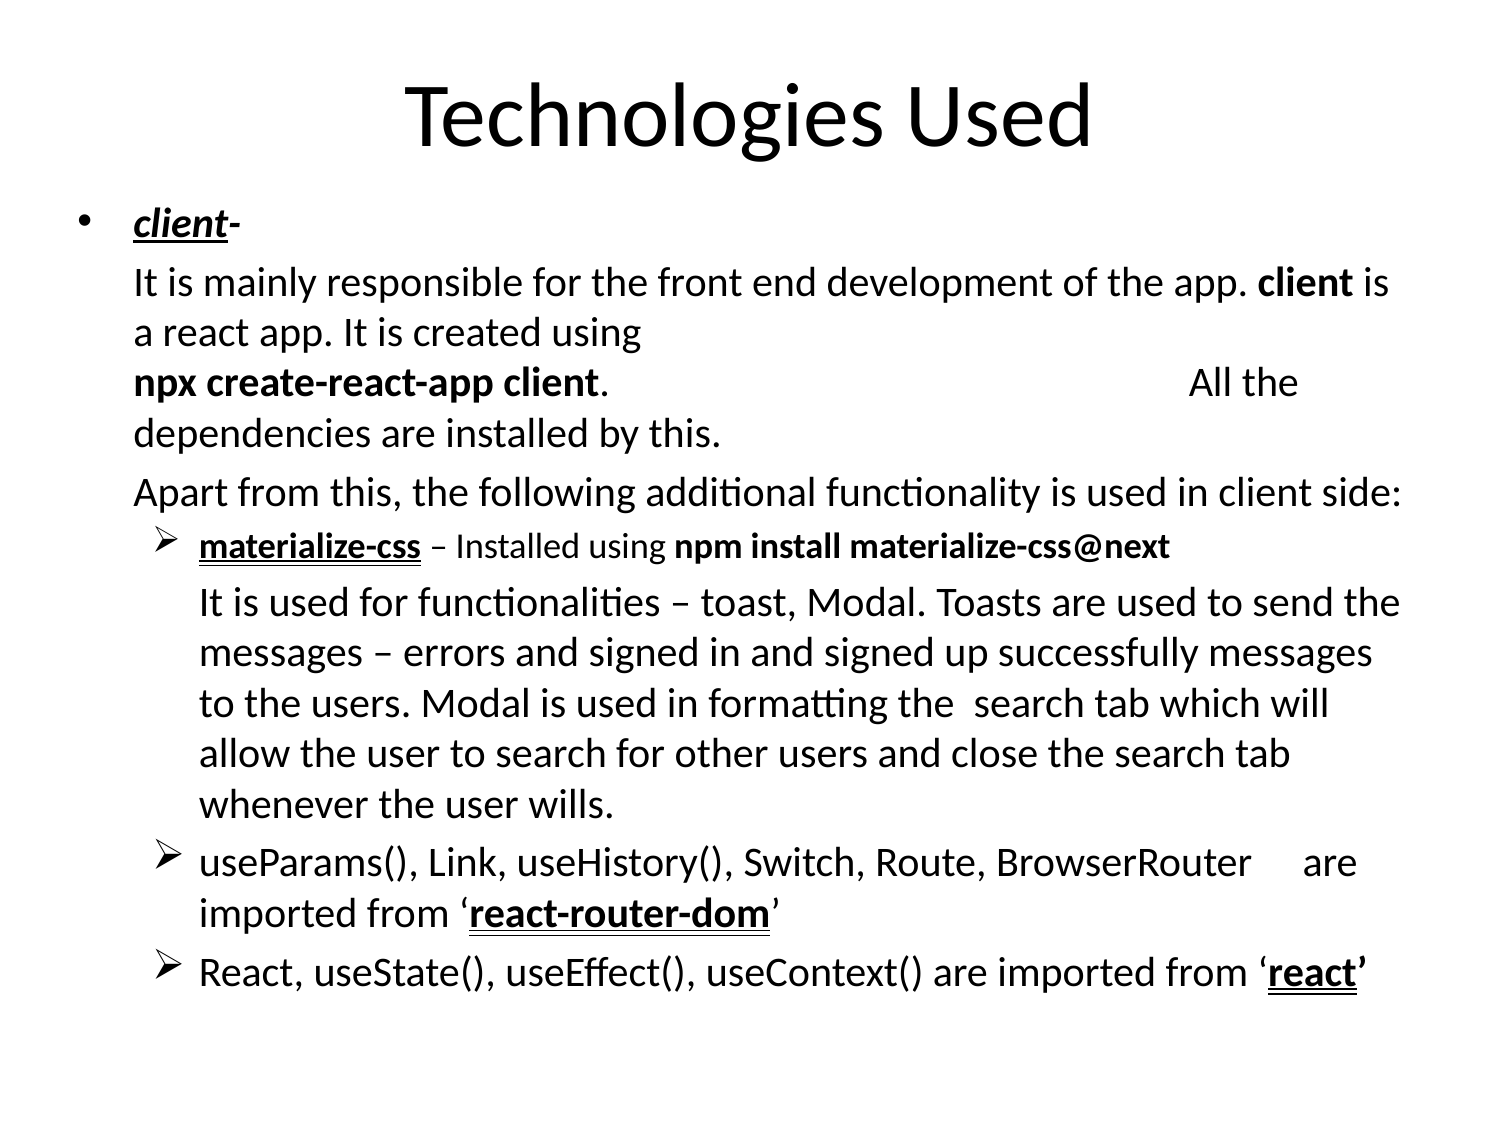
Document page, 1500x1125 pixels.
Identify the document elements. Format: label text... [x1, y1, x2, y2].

list client- It is mainly responsible for the front end development of the app. client is a react app. It is created using npx create-react-app client. All the dependencies are installed by this. Apart from this, the following additional functionality is used in client side: materialize-css – Installed using npm install materialize-css@next It is used for functionalities – toast, Modal. Toasts are used to send the messages – errors and signed in and signed up successfully messages to the users. Modal is used in formatting the search tab which will allow the user to search for other users and close the search tab whenever the user wills. useParams(), Link, useHistory(), Switch, Route, BrowserRouter are imported from ‘react-router-dom’ React, useState(), useEffect(), useContext() are imported from ‘react’ [62, 187, 1425, 1050]
title Technologies Used [75, 45, 1425, 175]
